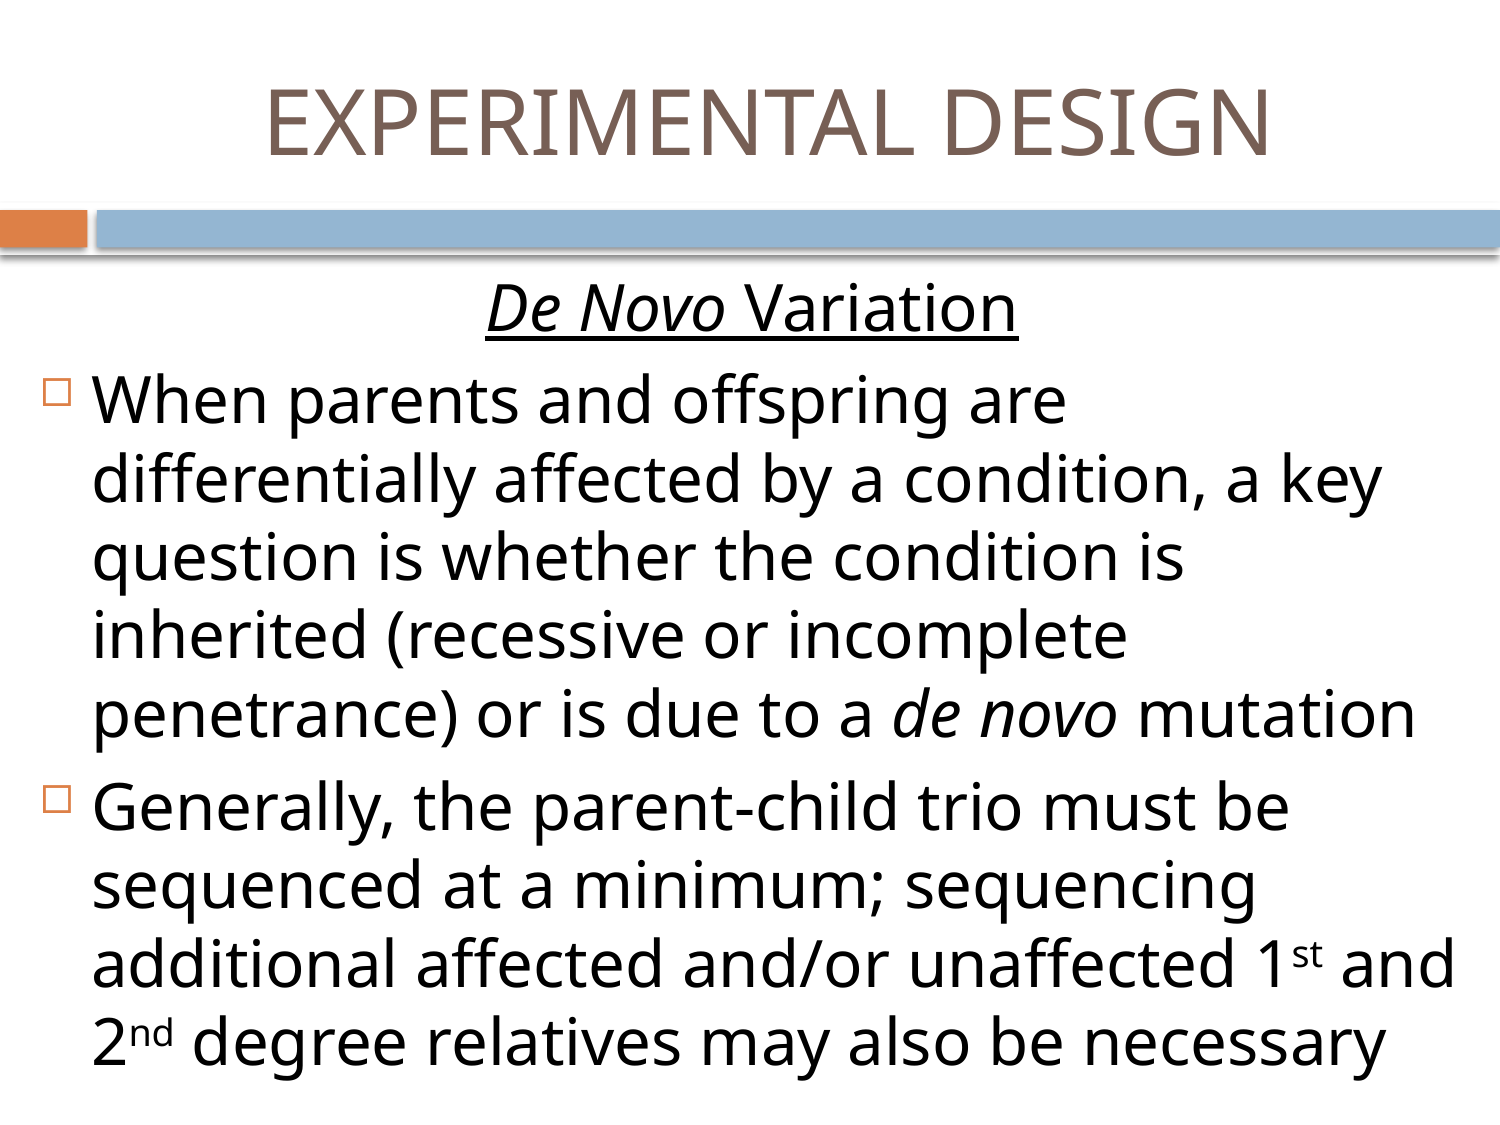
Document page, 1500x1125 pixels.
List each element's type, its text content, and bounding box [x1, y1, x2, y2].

list De Novo Variation When parents and offspring are differentially affected by a condition, a key question is whether the condition is inherited (recessive or incomplete penetrance) or is due to a de novo mutation Generally, the parent-child trio must be sequenced at a minimum; sequencing additional affected and/or unaffected 1st and 2nd degree relatives may also be necessary [24, 258, 1480, 1105]
title EXPERIMENTAL DESIGN [100, 37, 1438, 200]
